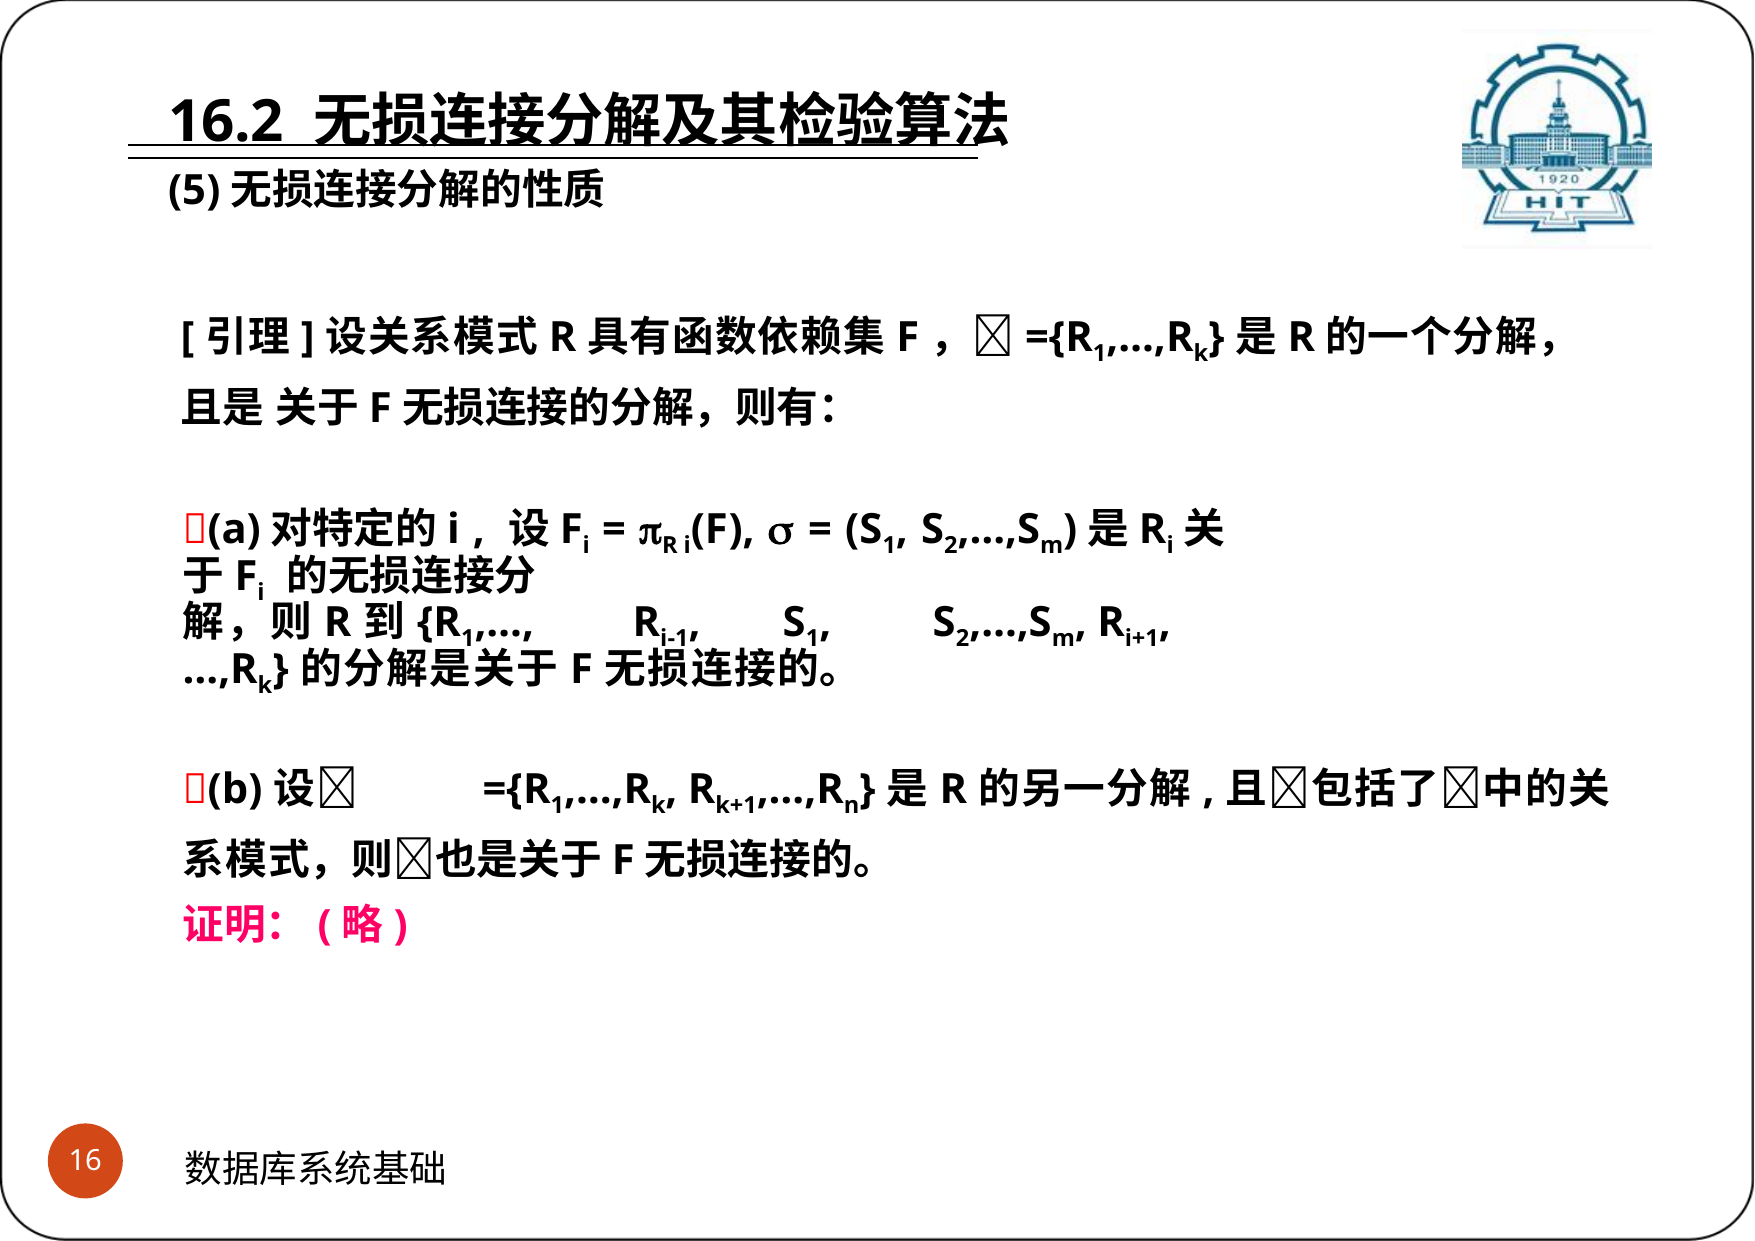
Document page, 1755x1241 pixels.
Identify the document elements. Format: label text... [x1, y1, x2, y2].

picture [0, 0, 1755, 1241]
title 16.2 无损连接分解及其检验算法 (5)无损连接分解的性质 [168, 82, 1579, 290]
text_box [引理]设关系模式R具有函数依赖集F，={R1,…,Rk}是R的一个分解，且是 关于F无损连接的分解，则有： [178, 292, 1568, 432]
text_box (a)对特定的i , 设Fi = R i(F),  = (S1, S2,…,Sm)是Ri关于Fi 的无损连接分 解，则R到{R1,…, Ri-1, S1, S2,…,Sm, Ri+1,…,Rk}的分解是关于F无损连接的。 (b)设 ={R1,…,Rk, Rk+1,…,Rn}是R的另一分解,且包括了中的关系模式，则也是关于F无损连接的。 证明：(略) [180, 482, 1642, 948]
